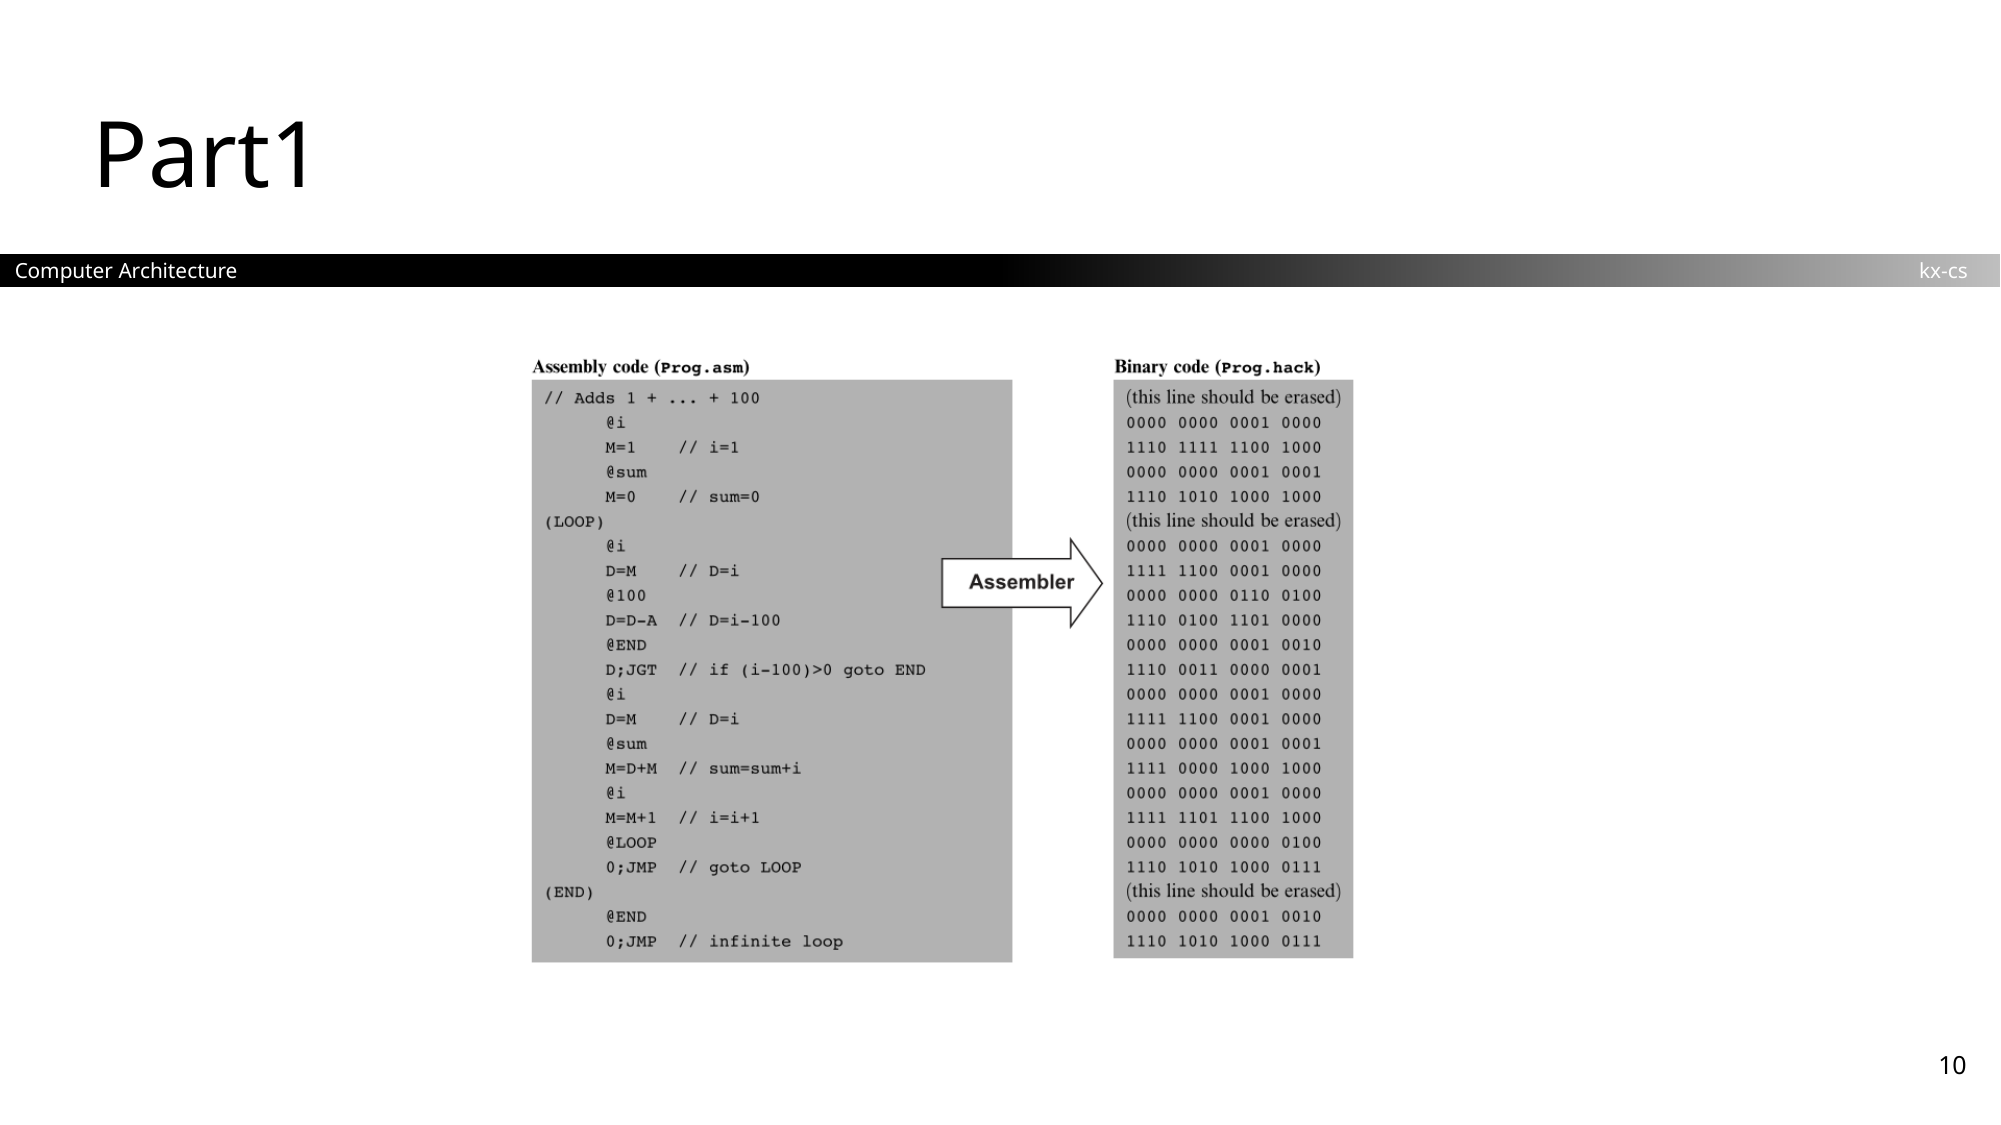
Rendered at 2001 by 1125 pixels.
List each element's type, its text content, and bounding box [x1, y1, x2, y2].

title Part1 [78, 73, 1413, 242]
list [512, 337, 1369, 976]
